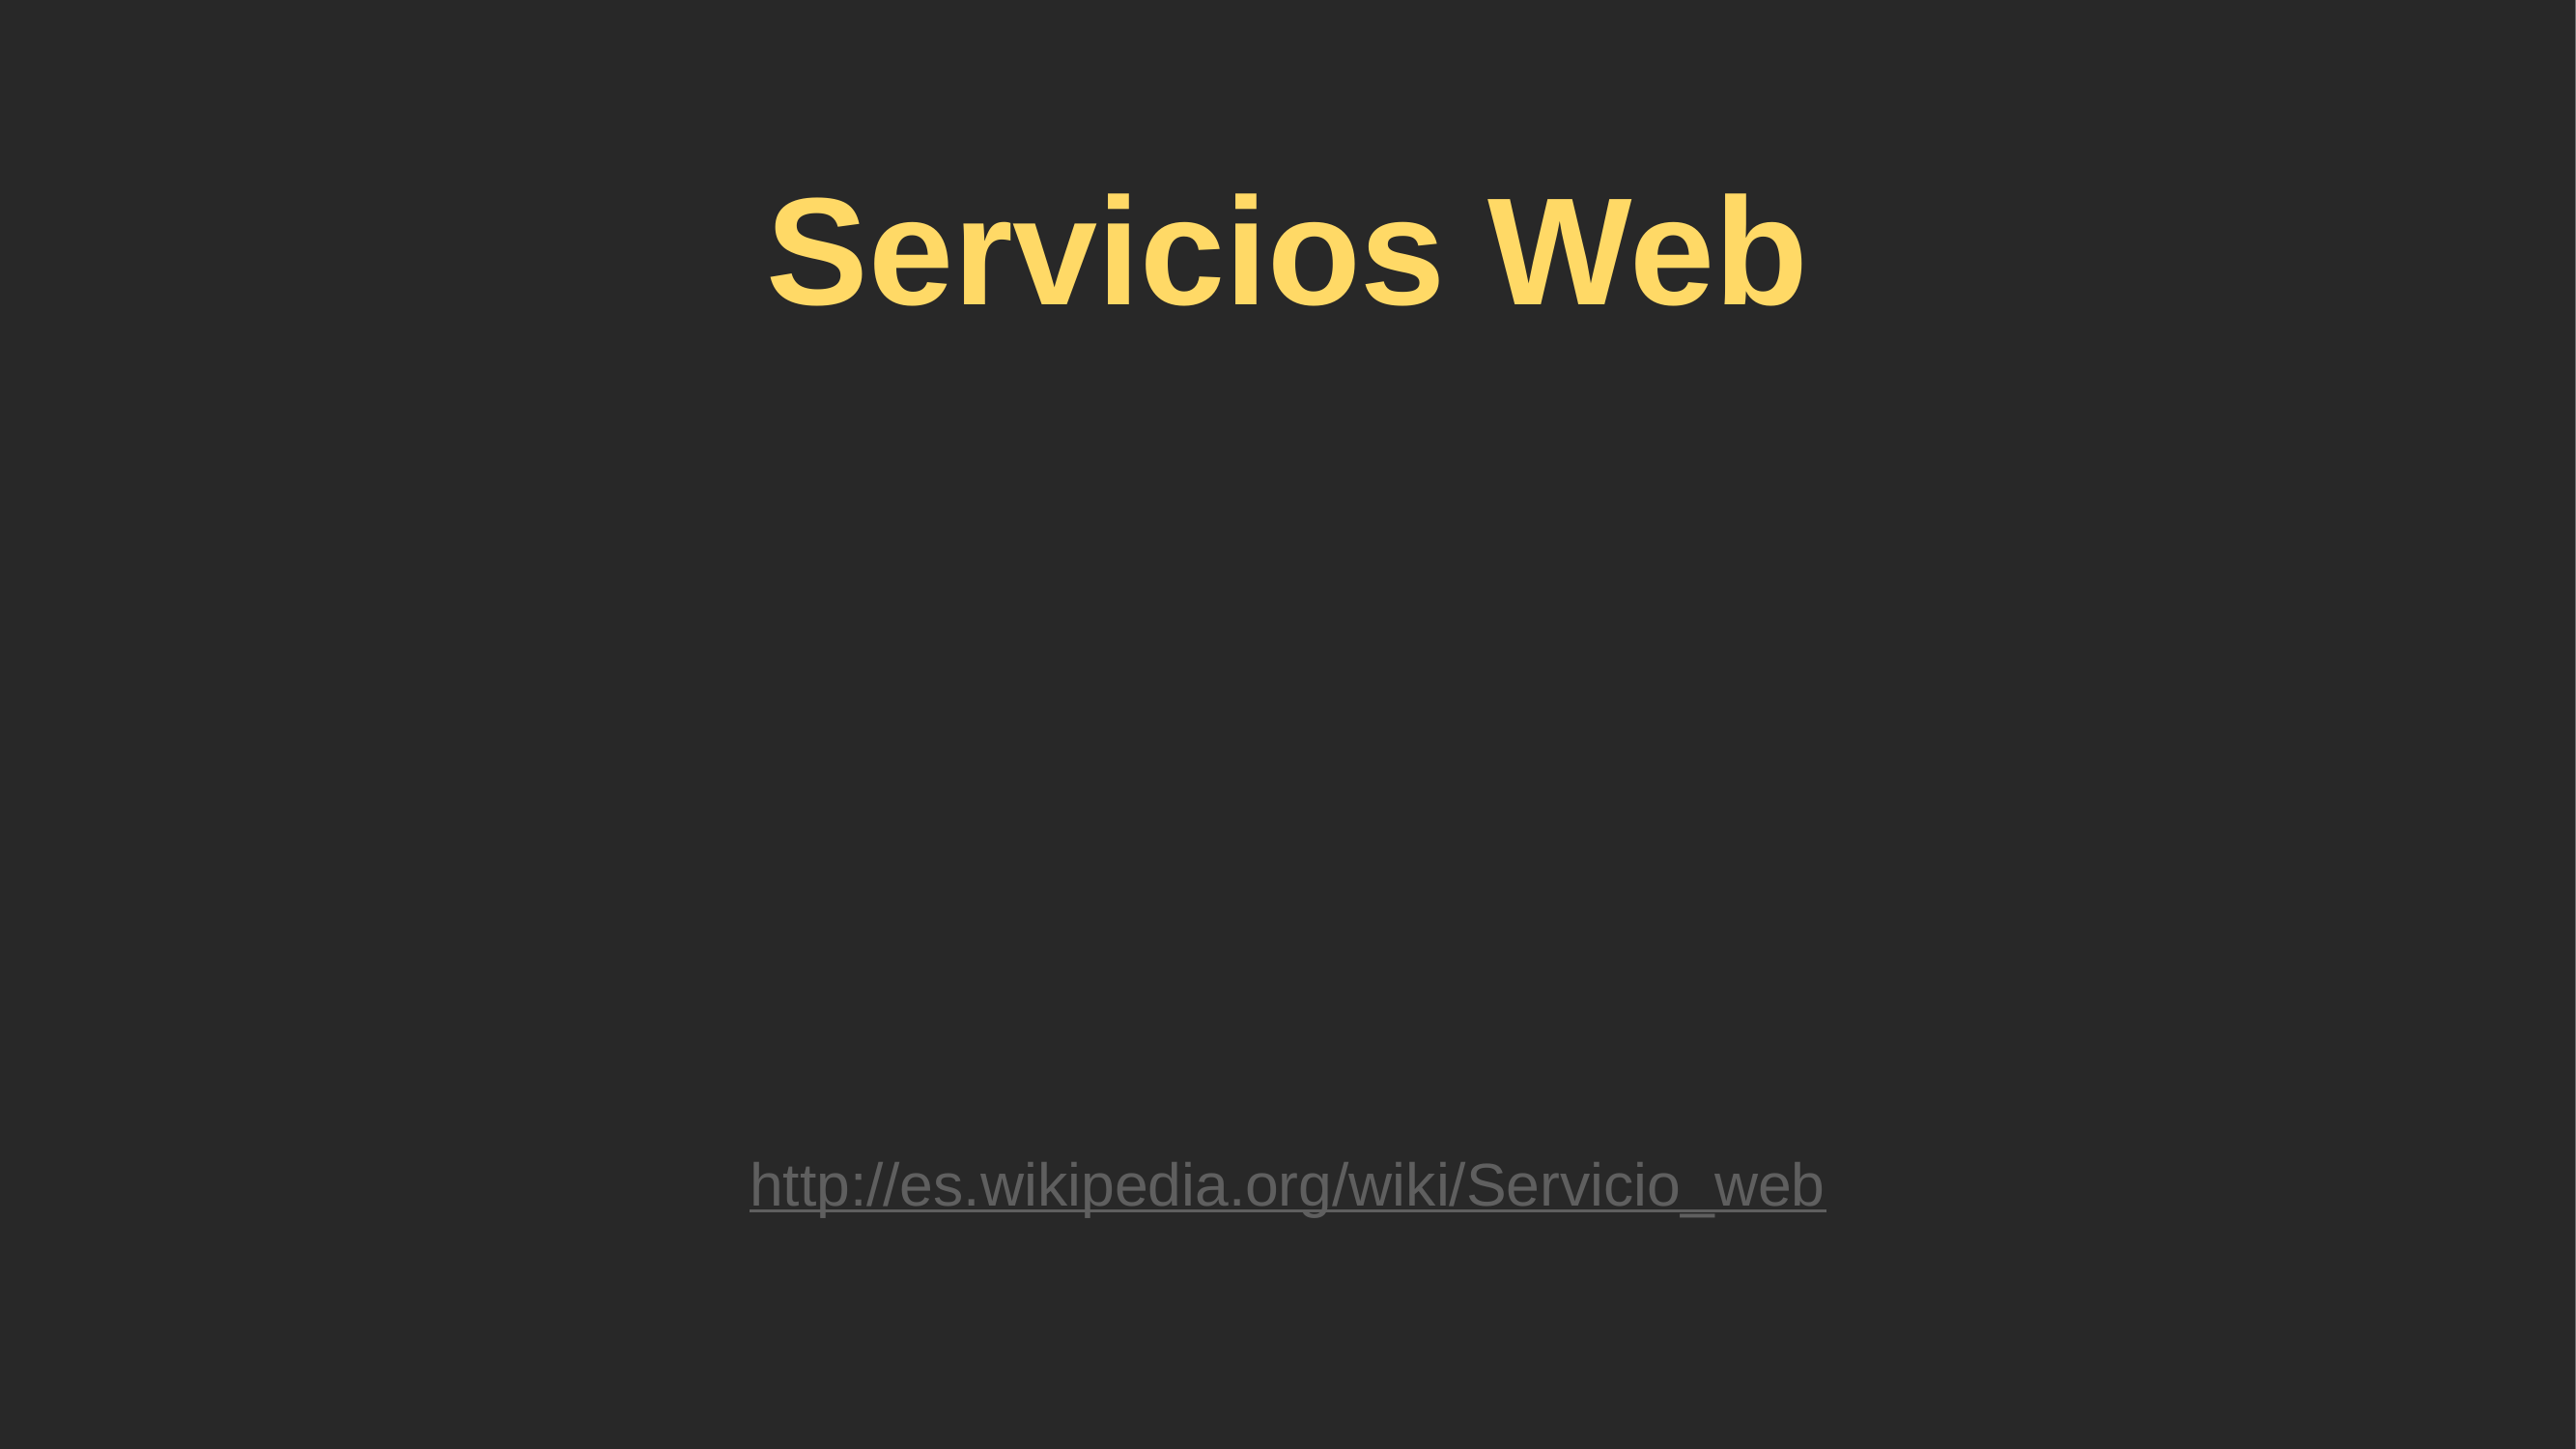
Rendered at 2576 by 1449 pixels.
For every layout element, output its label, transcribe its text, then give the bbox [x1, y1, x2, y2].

text_box http://es.wikipedia.org/wiki/Servicio_web [542, 1132, 2035, 1232]
title Servicios Web [99, 143, 2476, 342]
